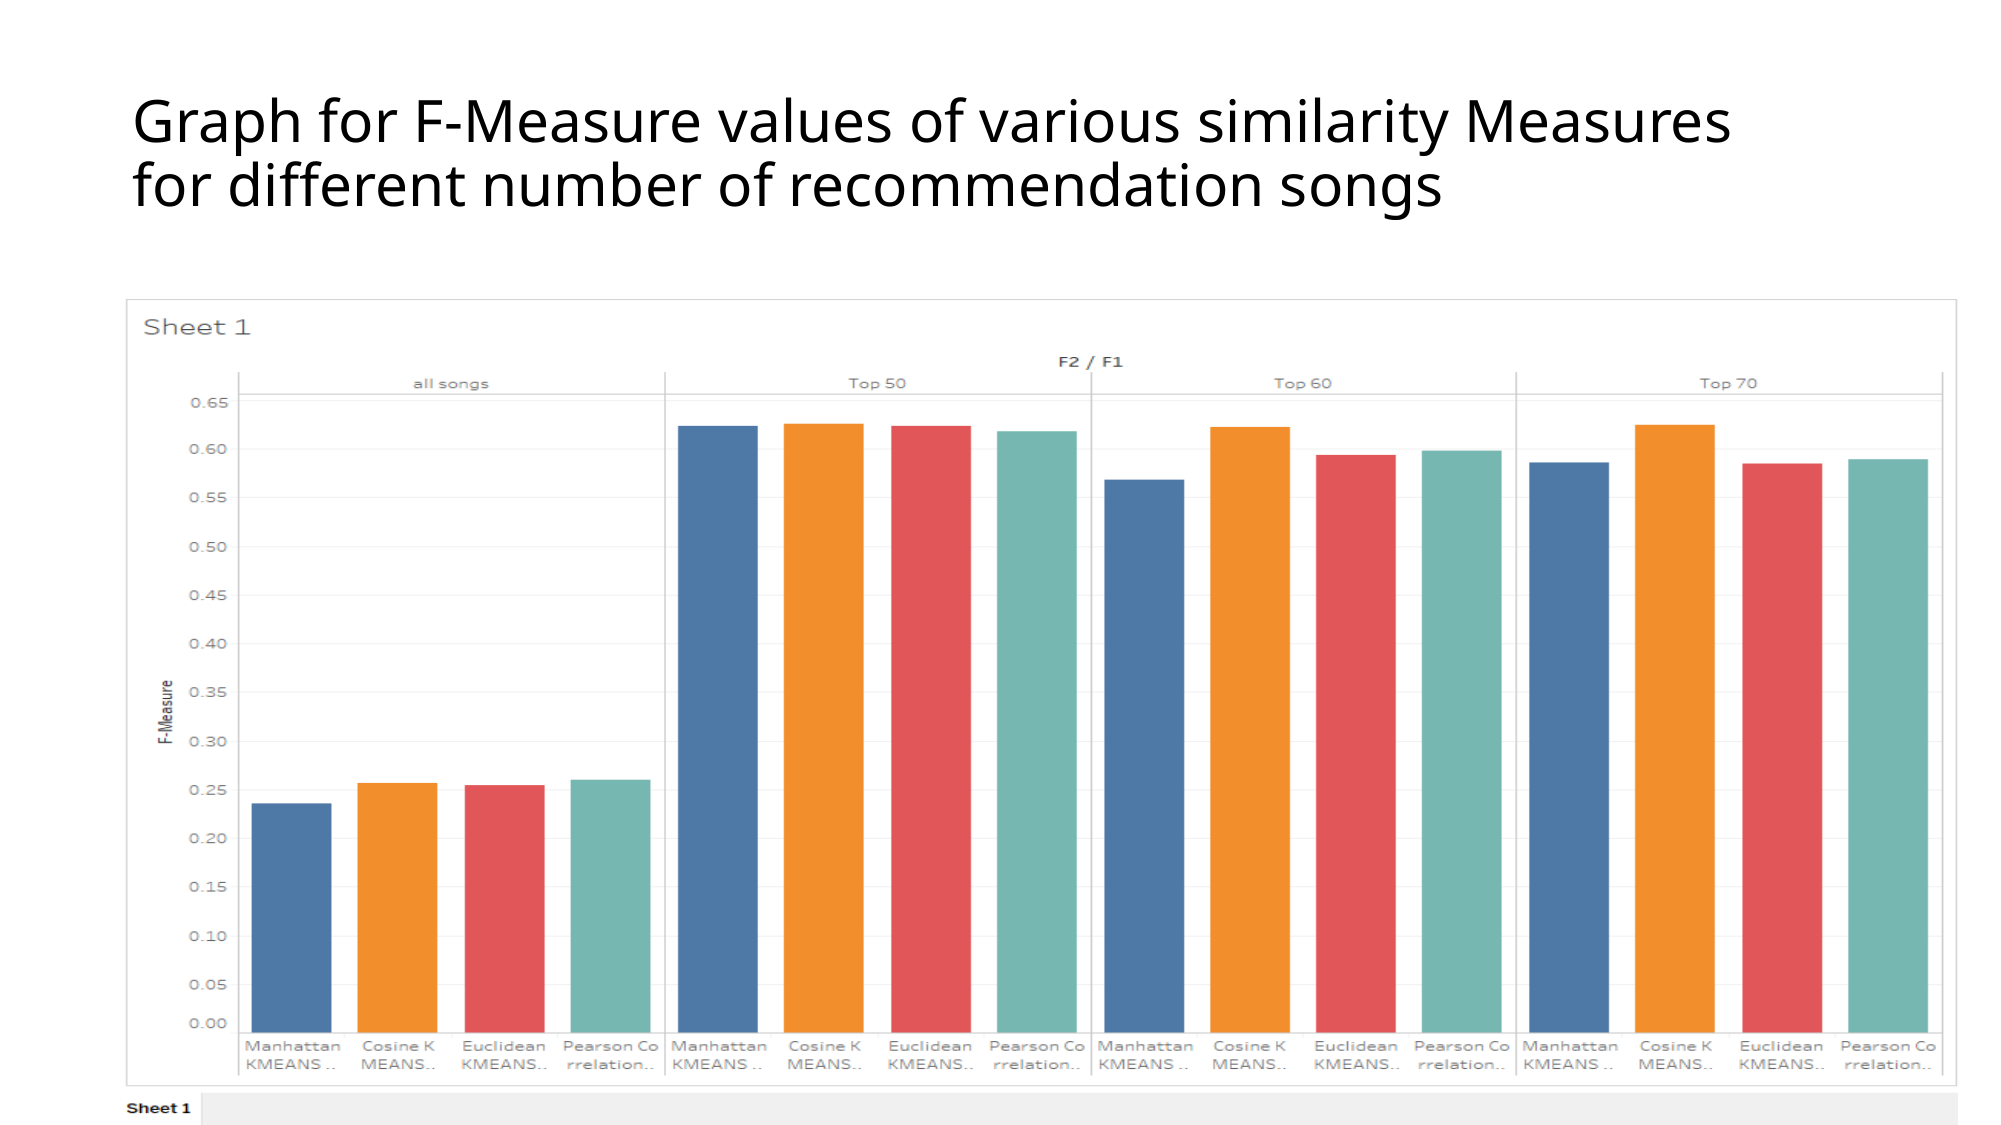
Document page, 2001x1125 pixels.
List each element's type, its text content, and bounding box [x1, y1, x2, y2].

title Graph for F-Measure values of various similarity Measures for different number of recommendation songs [117, 82, 1843, 299]
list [117, 299, 1958, 1125]
